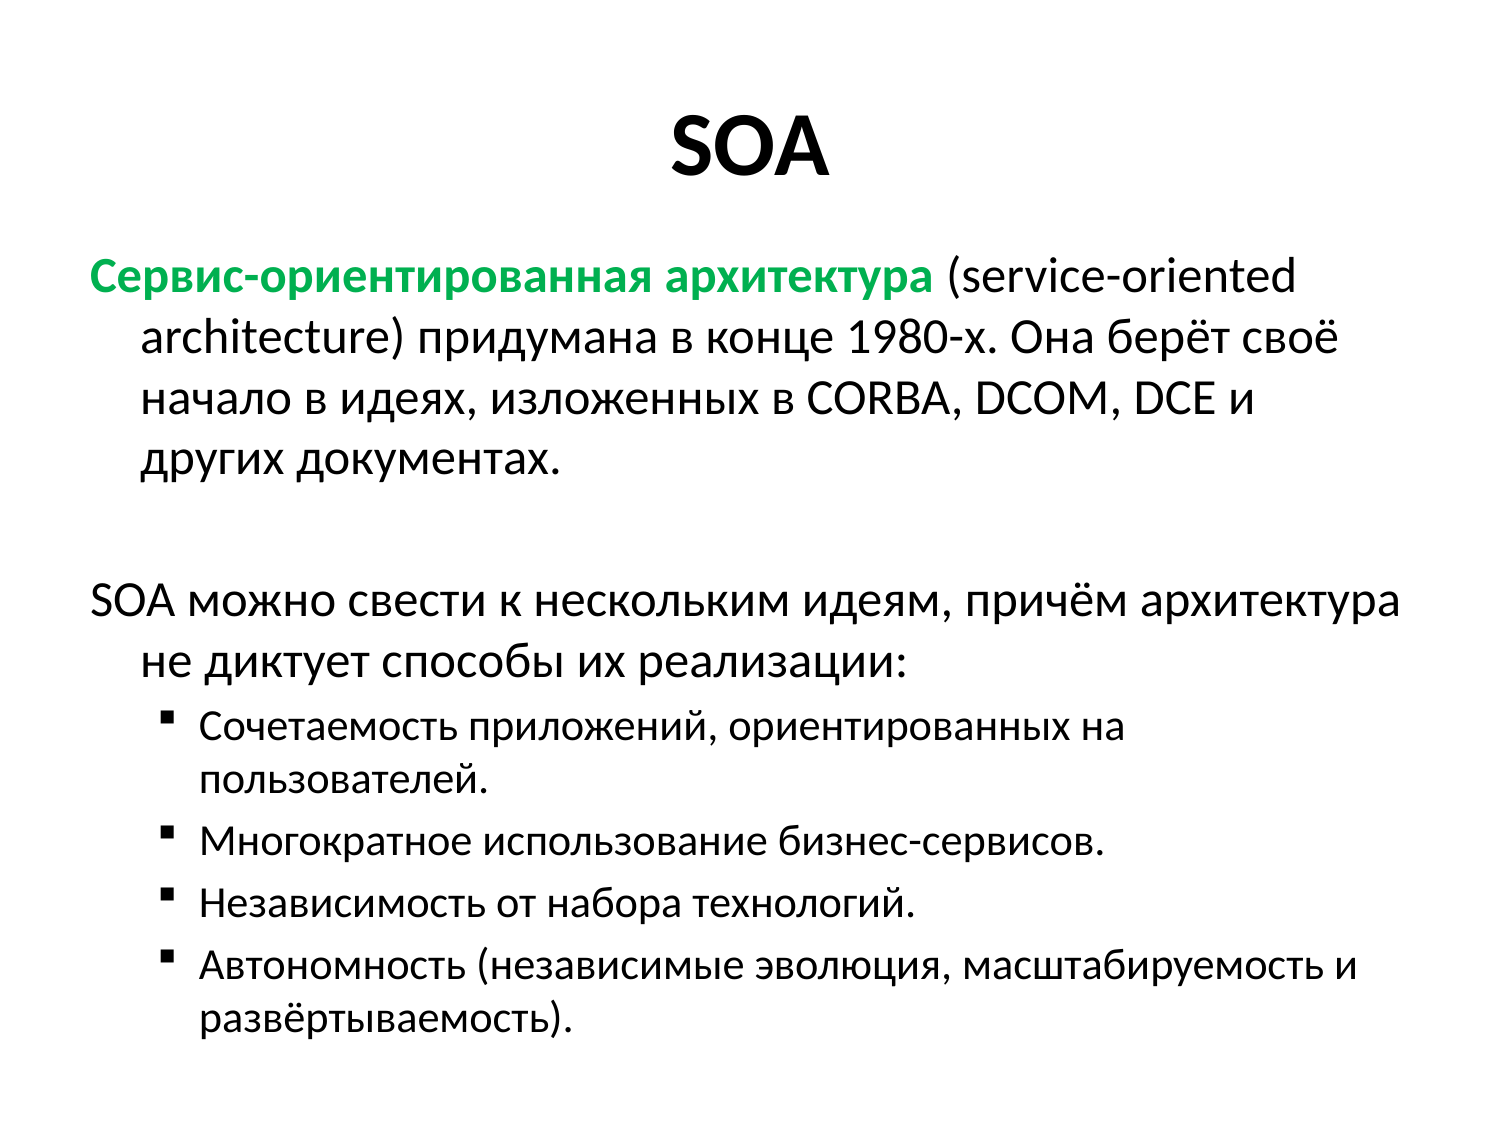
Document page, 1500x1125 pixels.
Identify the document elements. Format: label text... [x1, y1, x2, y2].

title SOA [75, 45, 1425, 233]
list Сервис-ориентированная архитектура (service-oriented architecture) придумана в конце 1980-х. Она берёт своё начало в идеях, изложенных в CORBA, DCOM, DCE и других документах. SOA можно свести к нескольким идеям, причём архитектура не диктует способы их реализации: Сочетаемость приложений, ориентированных на пользователей. Многократное использование бизнес-сервисов. Независимость от набора технологий. Автономность (независимые эволюция, масштабируемость и развёртываемость). [75, 234, 1425, 1055]
